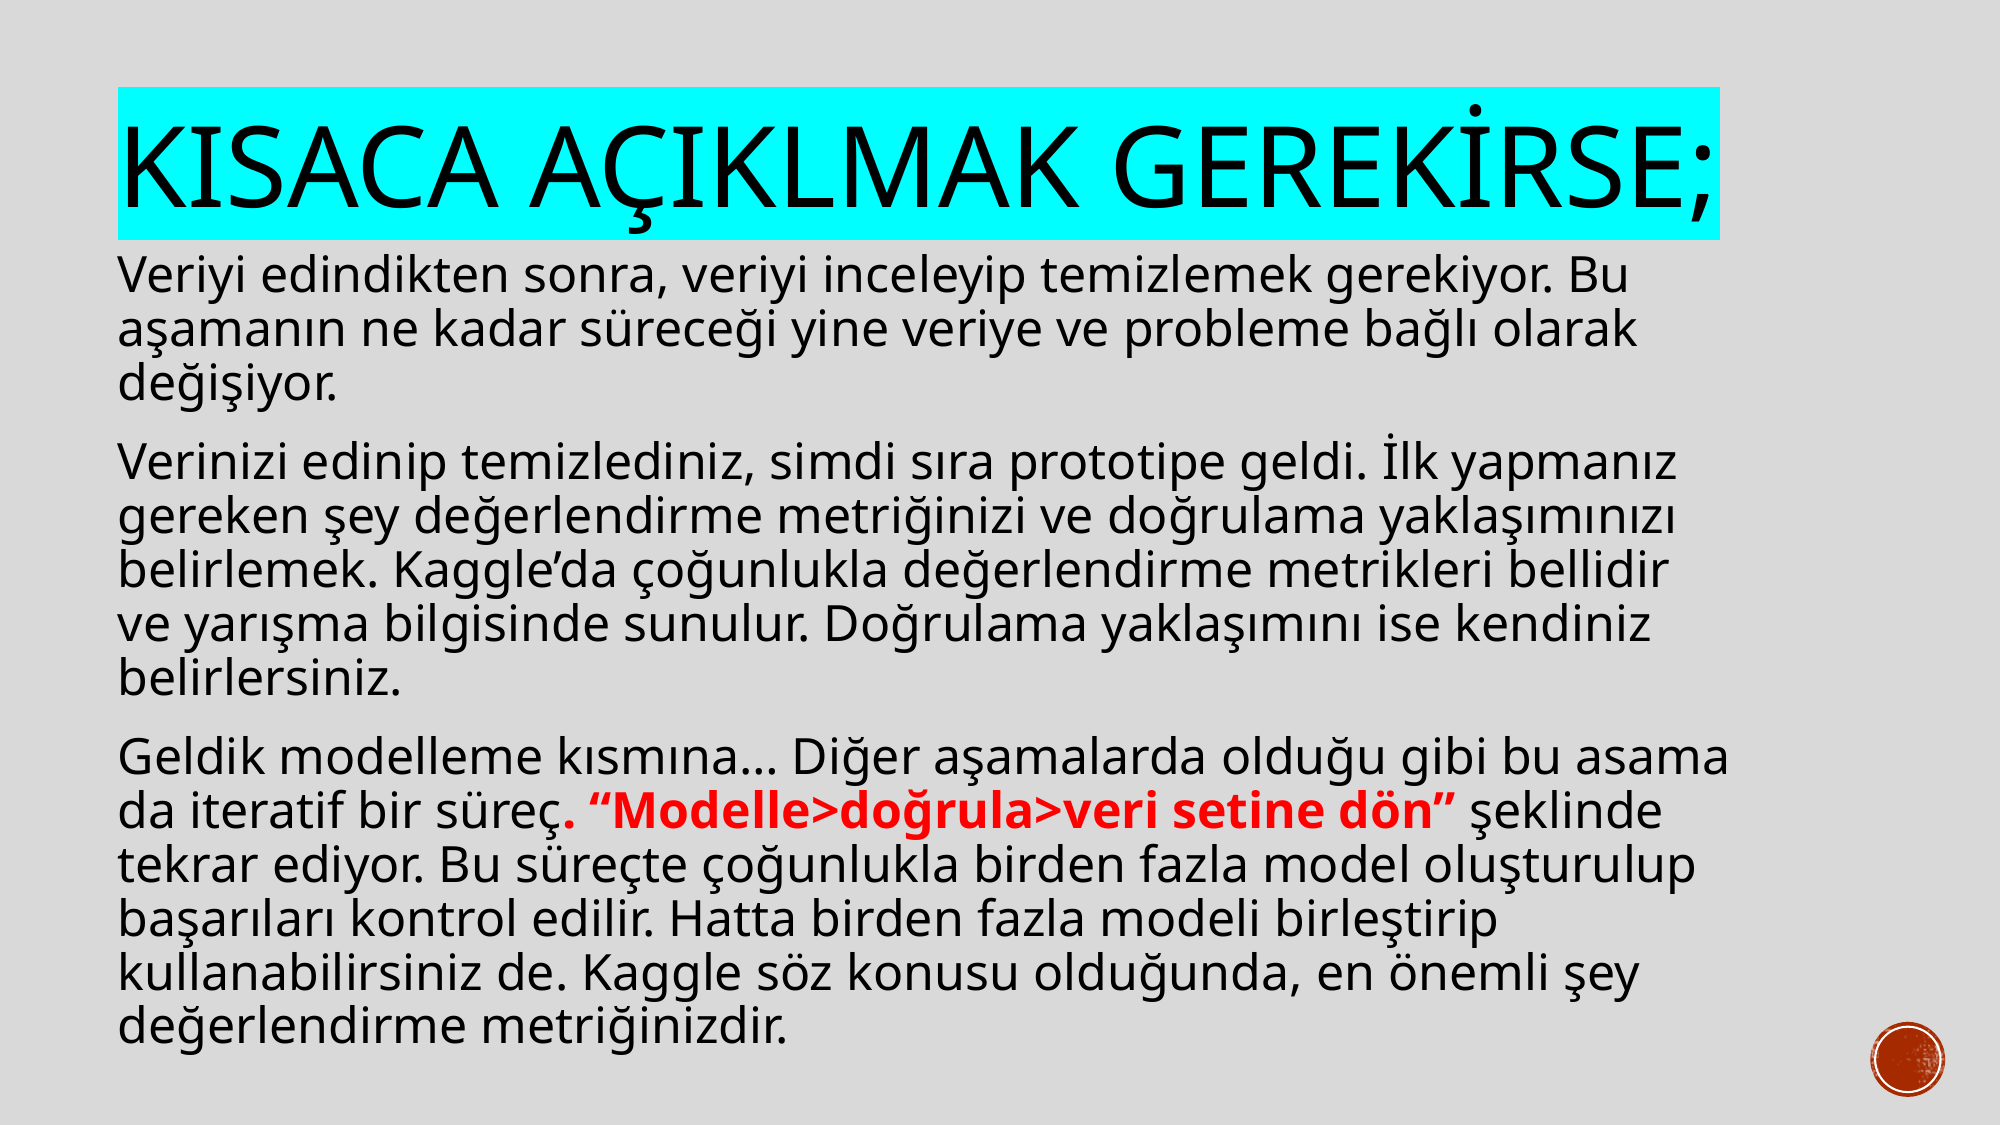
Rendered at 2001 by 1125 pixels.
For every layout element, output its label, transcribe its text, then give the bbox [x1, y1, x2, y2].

title Kısaca açıklmak gerekirse; [102, 38, 1753, 241]
list Veriyi edindikten sonra, veriyi inceleyip temizlemek gerekiyor. Bu aşamanın ne kadar süreceği yine veriye ve probleme bağlı olarak değişiyor. Verinizi edinip temizlediniz, simdi sıra prototipe geldi. İlk yapmanız gereken şey değerlendirme metriğinizi ve doğrulama yaklaşımınızı belirlemek. Kaggle’da çoğunlukla değerlendirme metrikleri bellidir ve yarışma bilgisinde sunulur. Doğrulama yaklaşımını ise kendiniz belirlersiniz. Geldik modelleme kısmına… Diğer aşamalarda olduğu gibi bu asama da iteratif bir süreç. “Modelle>doğrula>veri setine dön” şeklinde tekrar ediyor. Bu süreçte çoğunlukla birden fazla model oluşturulup başarıları kontrol edilir. Hatta birden fazla modeli birleştirip kullanabilirsiniz de. Kaggle söz konusu olduğunda, en önemli şey değerlendirme metriğinizdir. [102, 241, 1753, 907]
